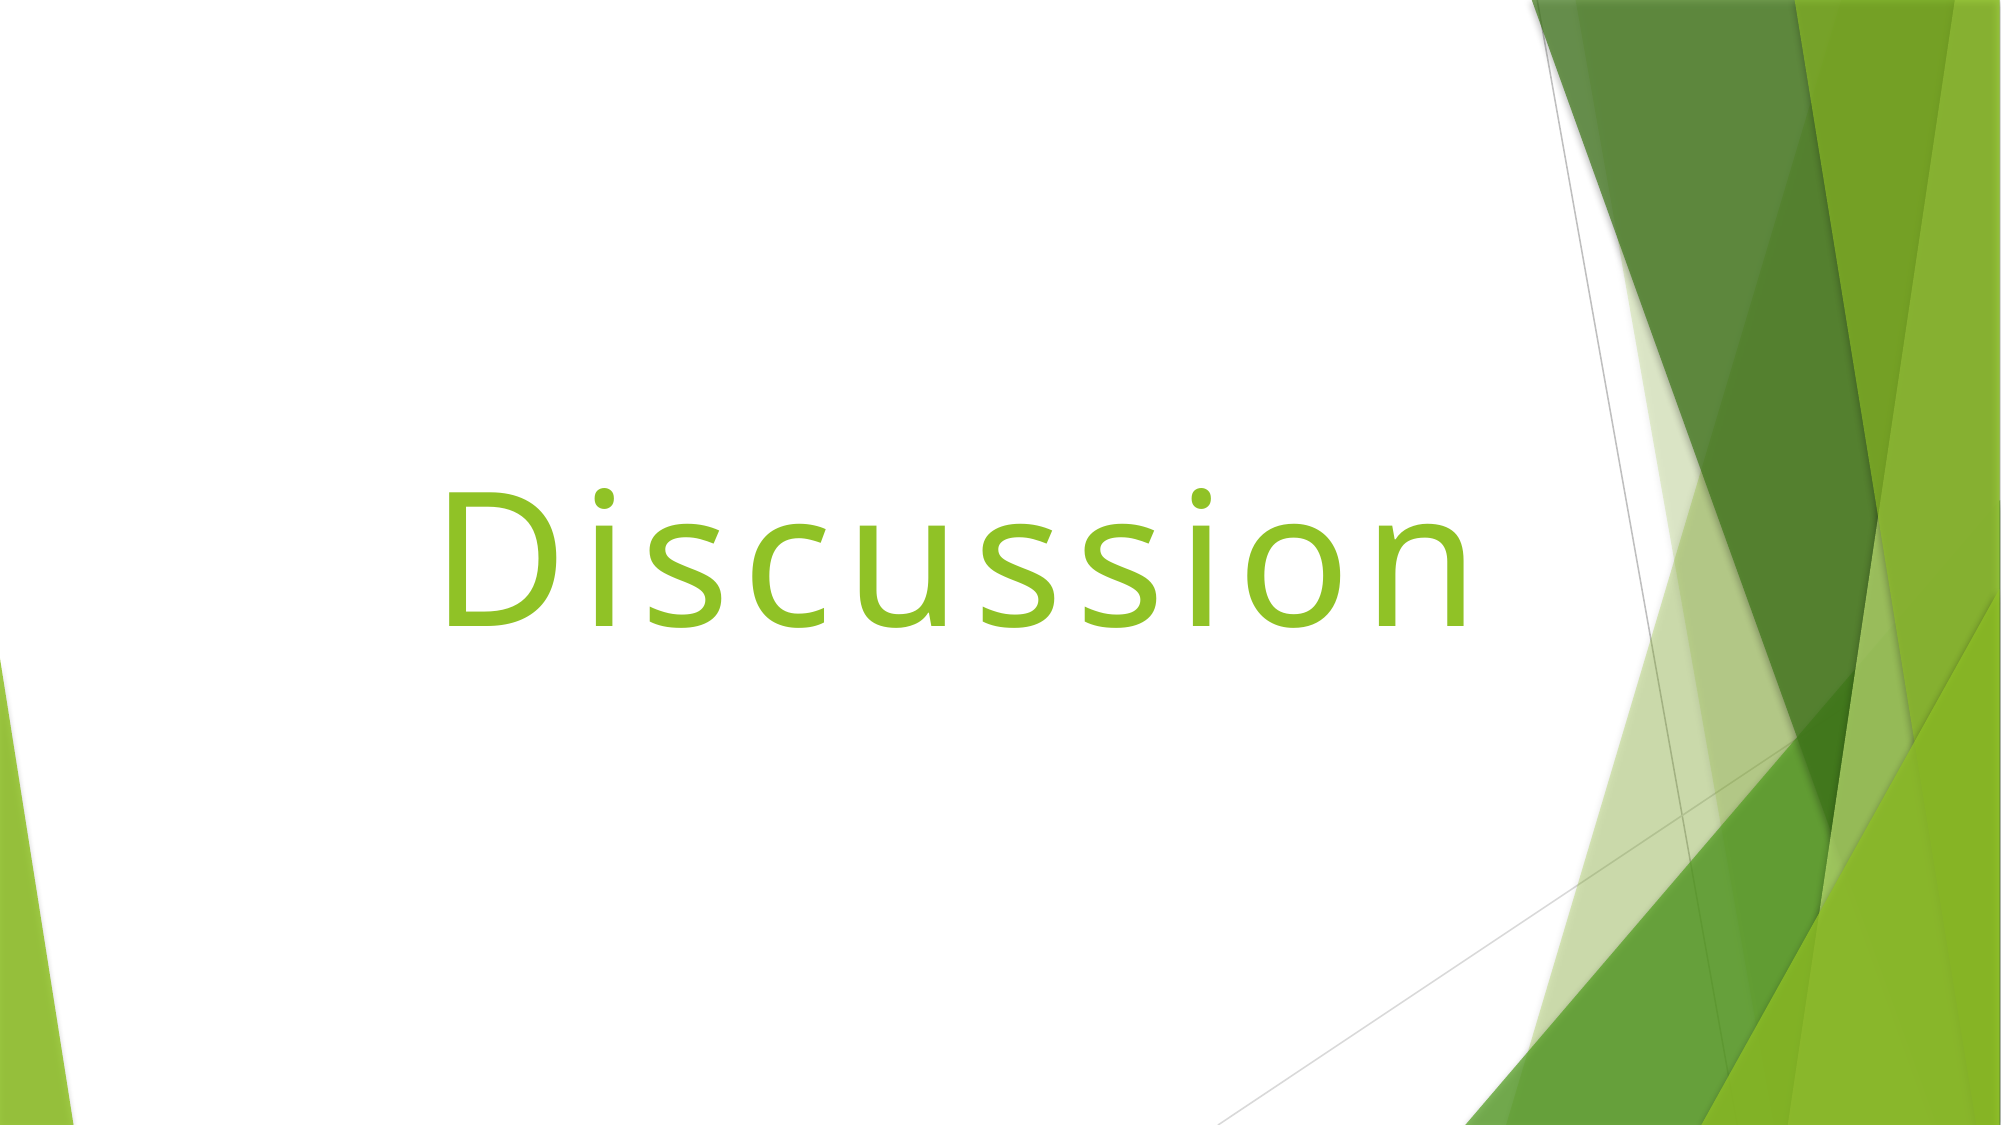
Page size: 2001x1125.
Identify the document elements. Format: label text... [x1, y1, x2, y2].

title Discussion [251, 431, 1662, 673]
